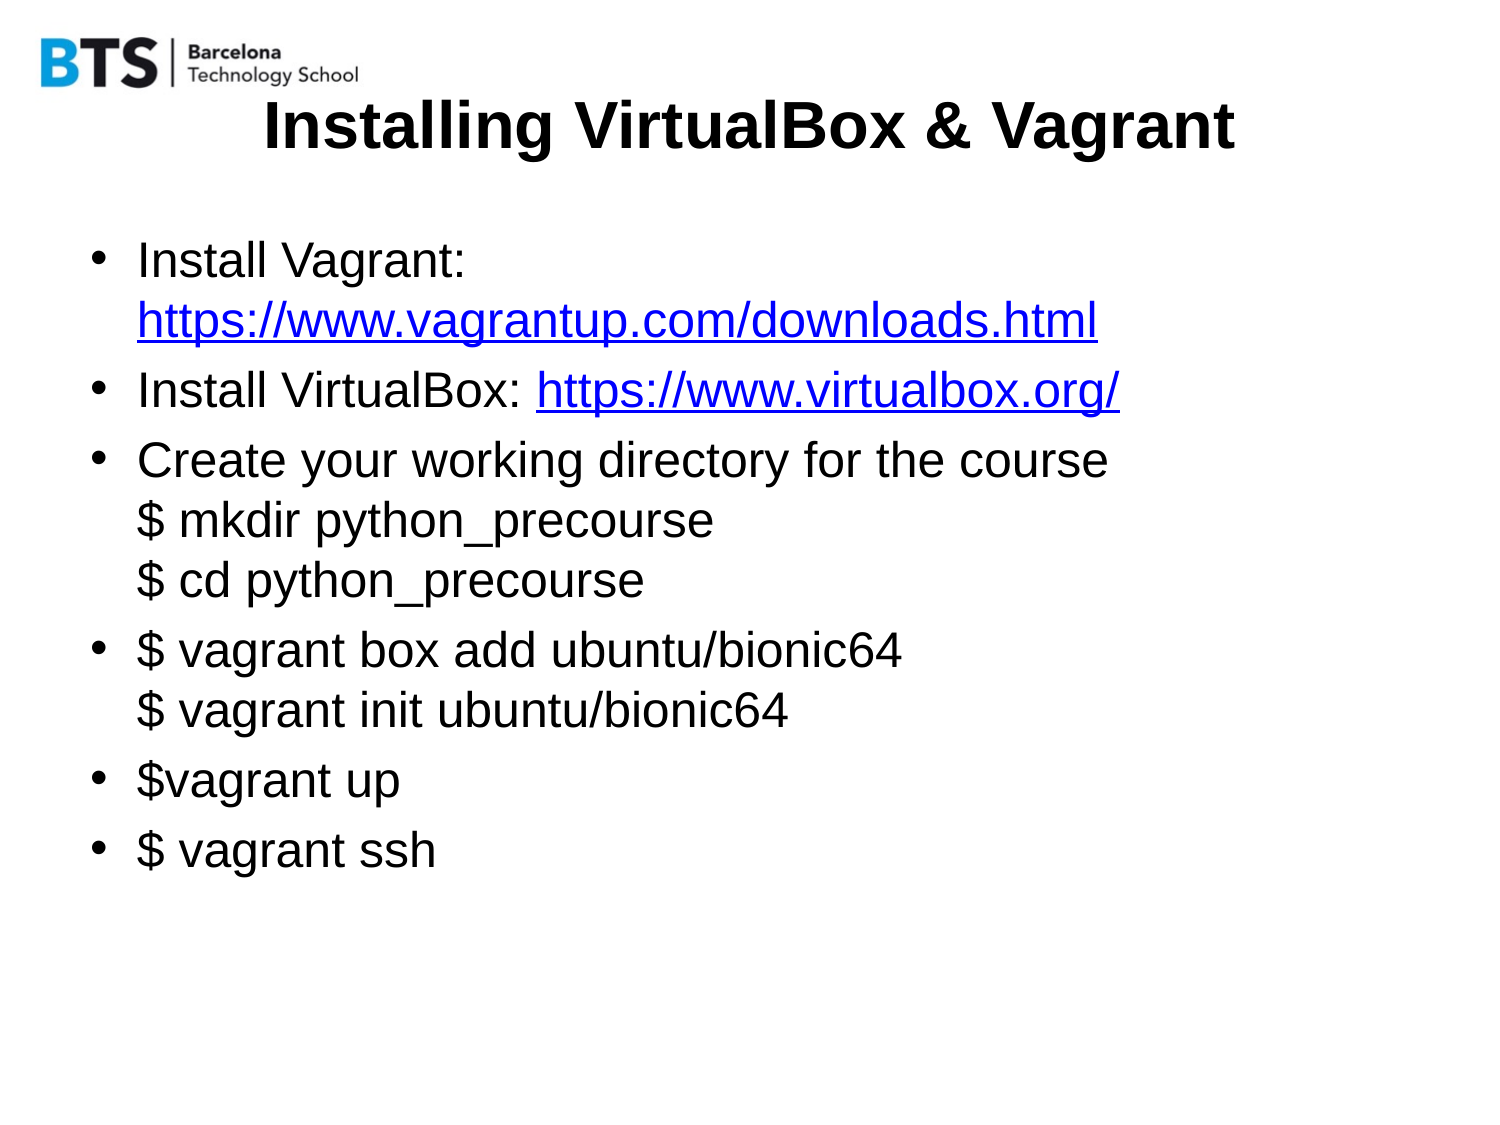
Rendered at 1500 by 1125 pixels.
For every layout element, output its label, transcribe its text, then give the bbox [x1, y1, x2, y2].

picture [19, 22, 381, 103]
picture [52, 47, 66, 58]
list Install Vagrant: https://www.vagrantup.com/downloads.html Install VirtualBox: https://www.virtualbox.org/ Create your working directory for the course $ mkdir python_precourse $ cd python_precourse $ vagrant box add ubuntu/bionic64 $ vagrant init ubuntu/bionic64 $vagrant up $ vagrant ssh [75, 219, 1425, 1024]
title Installing VirtualBox & Vagrant [75, 28, 1425, 216]
picture [52, 65, 67, 78]
